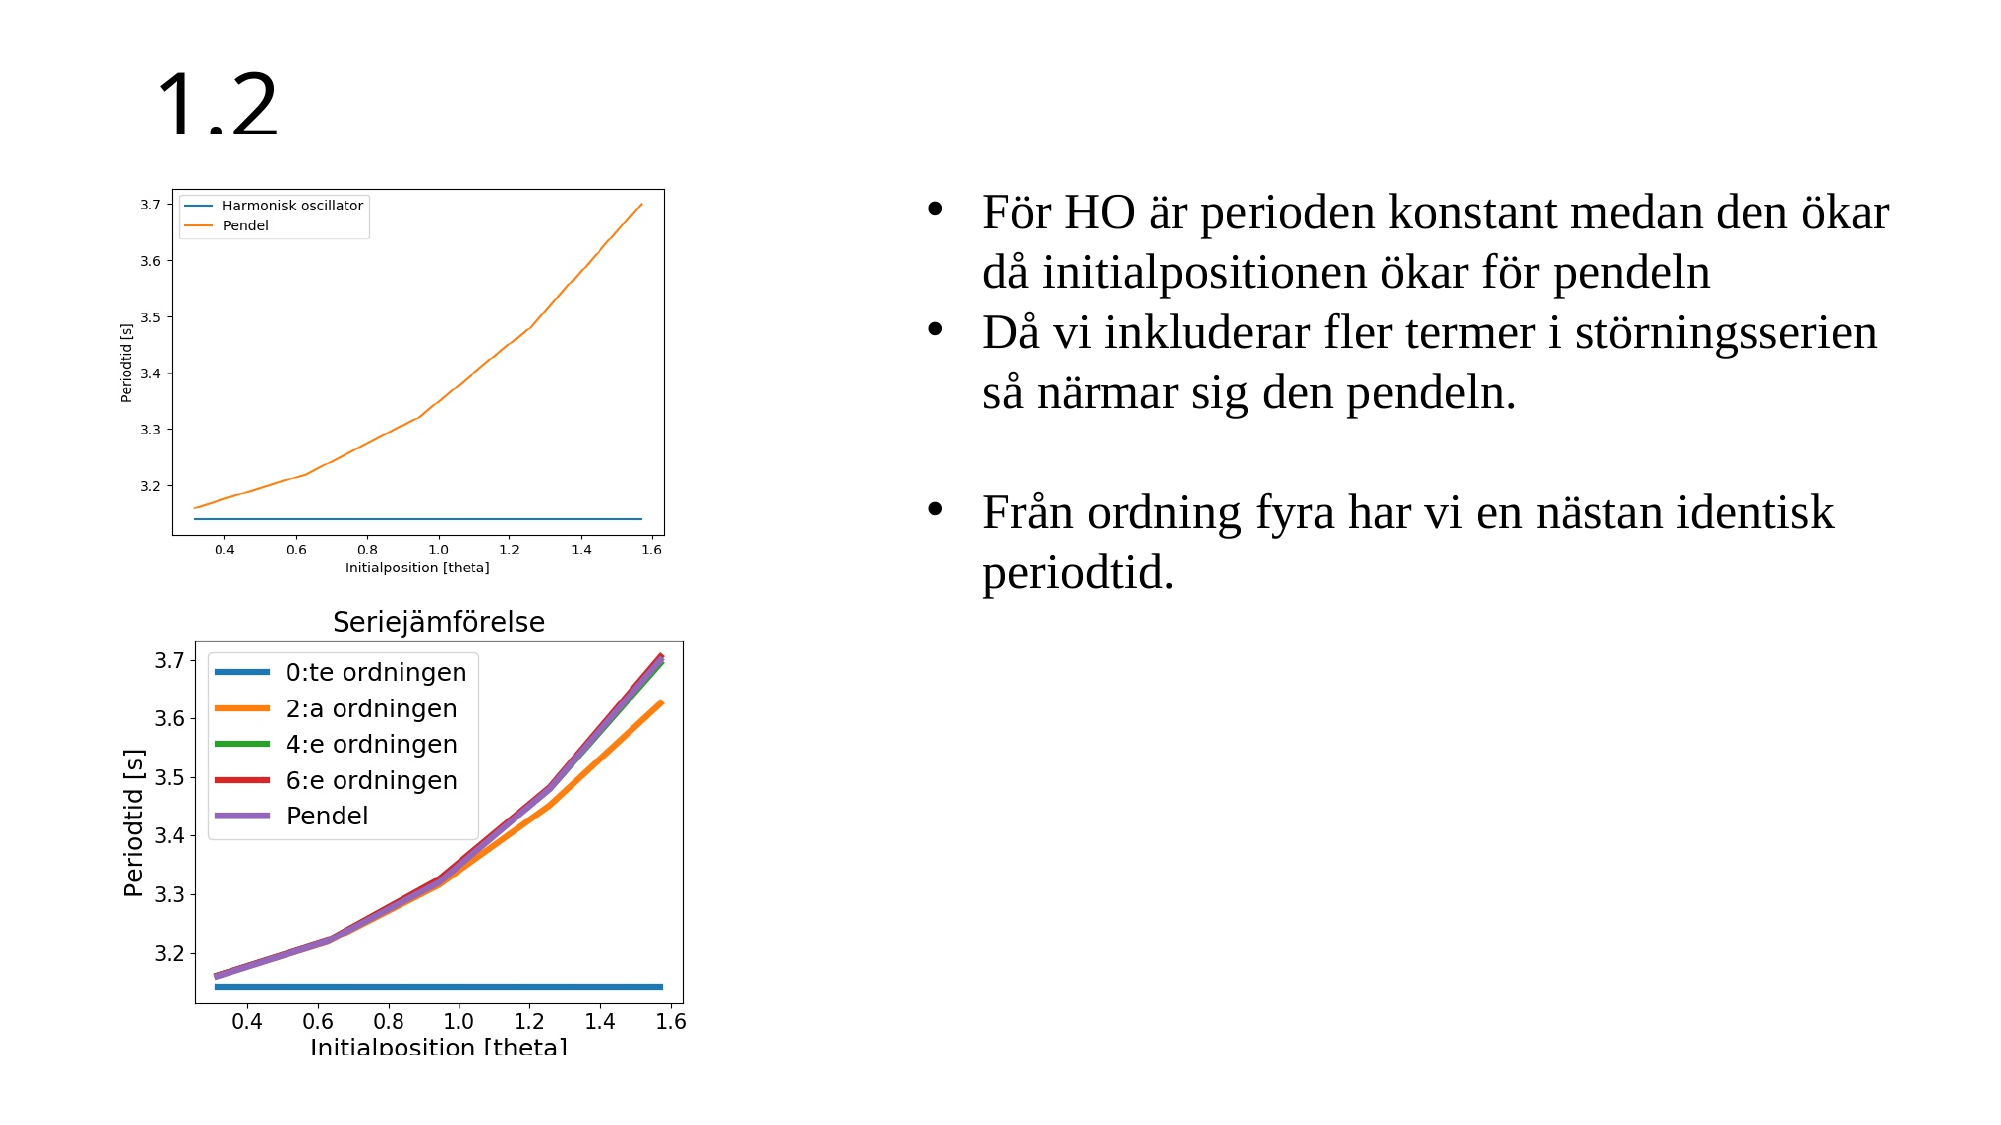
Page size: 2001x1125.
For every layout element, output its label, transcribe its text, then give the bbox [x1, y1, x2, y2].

text_box För HO är perioden konstant medan den ökar då initialpositionen ökar för pendeln Då vi inkluderar fler termer i störningsserien så närmar sig den pendeln. Från ordning fyra har vi en nästan identisk periodtid. [911, 170, 1908, 606]
picture [116, 583, 745, 1055]
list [92, 134, 727, 584]
title 1.2 [137, 0, 1863, 218]
